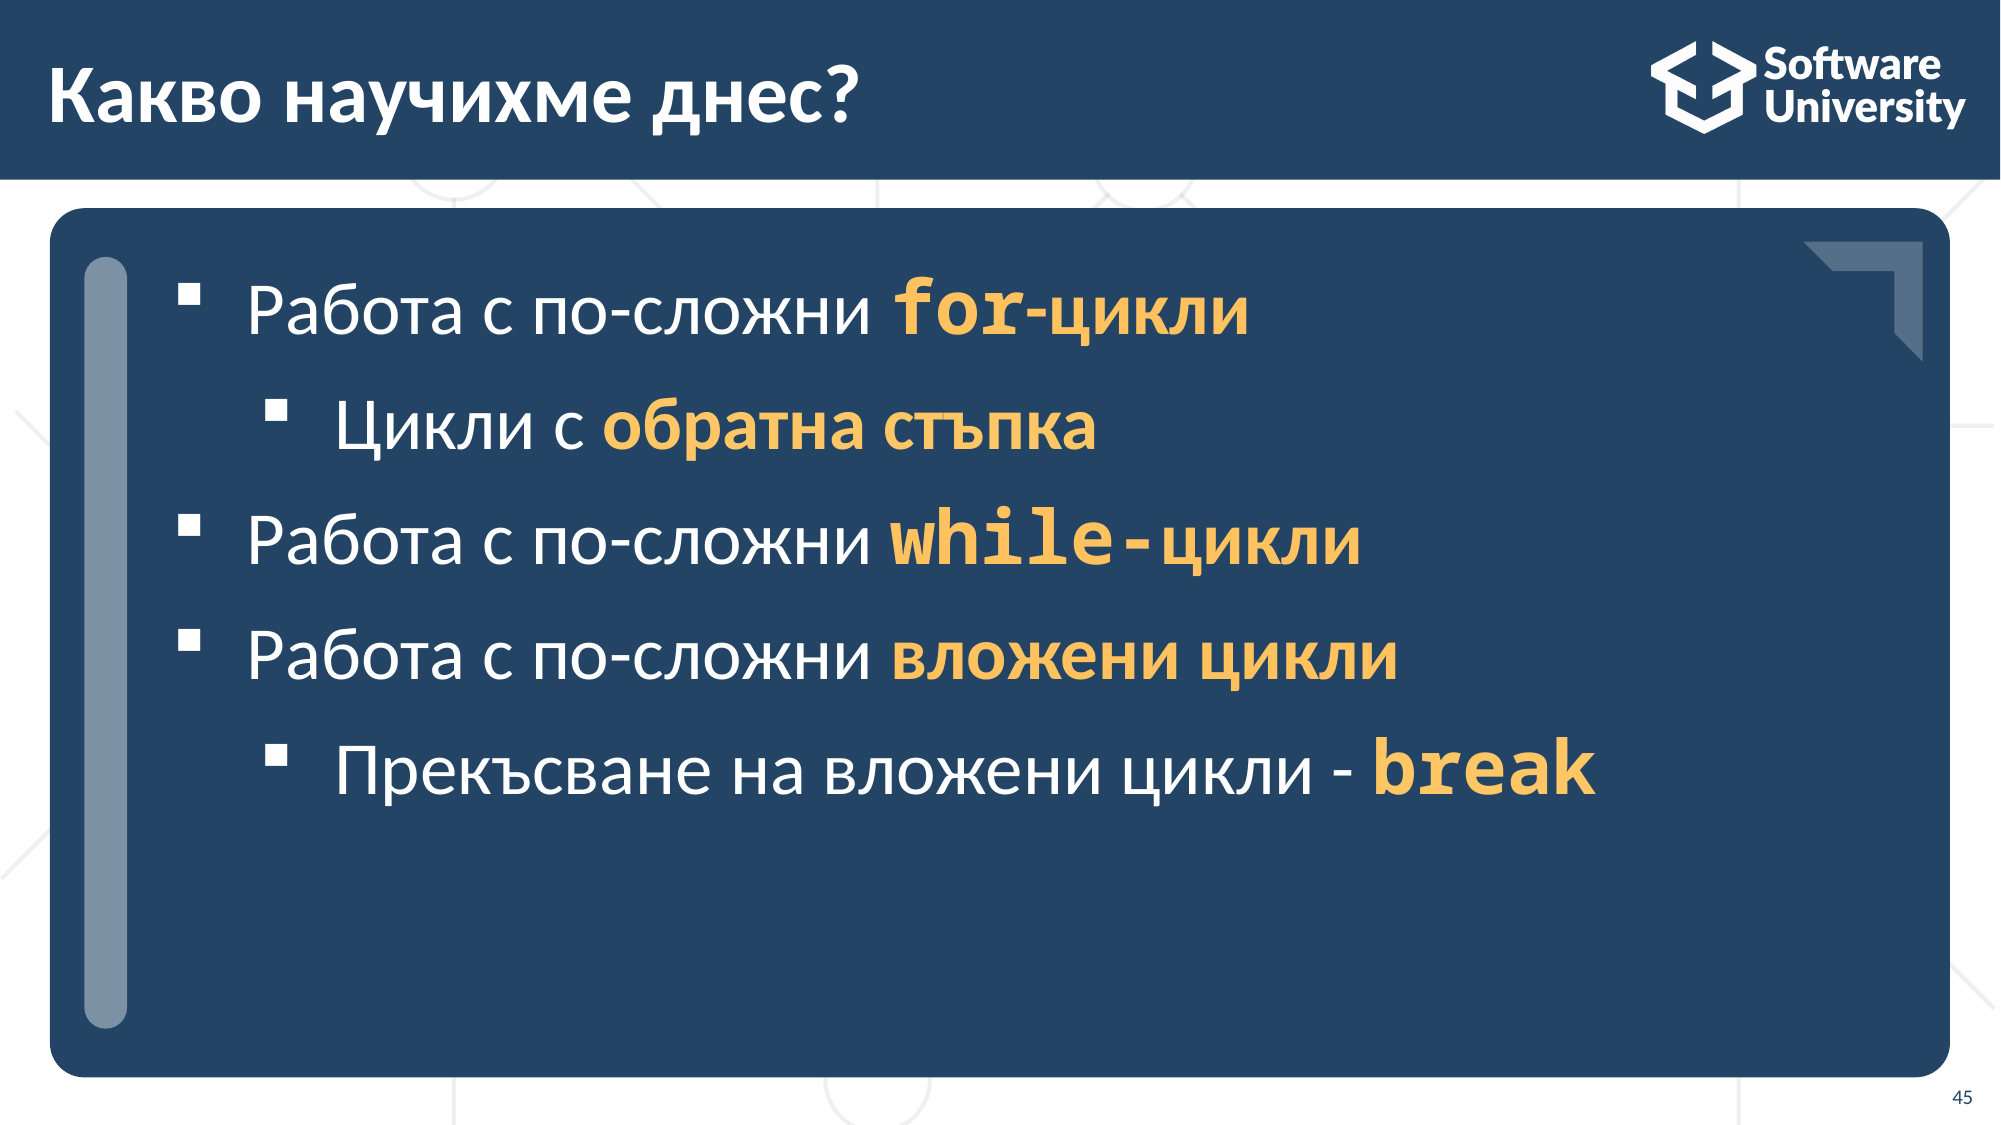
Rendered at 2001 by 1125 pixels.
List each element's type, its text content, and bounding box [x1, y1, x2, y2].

picture [1651, 41, 1966, 134]
list … … … [31, 193, 1970, 1101]
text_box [49, 207, 1951, 1078]
title Какво научихме днес? [31, 16, 1625, 162]
slide_number 45 [1927, 1067, 1989, 1117]
